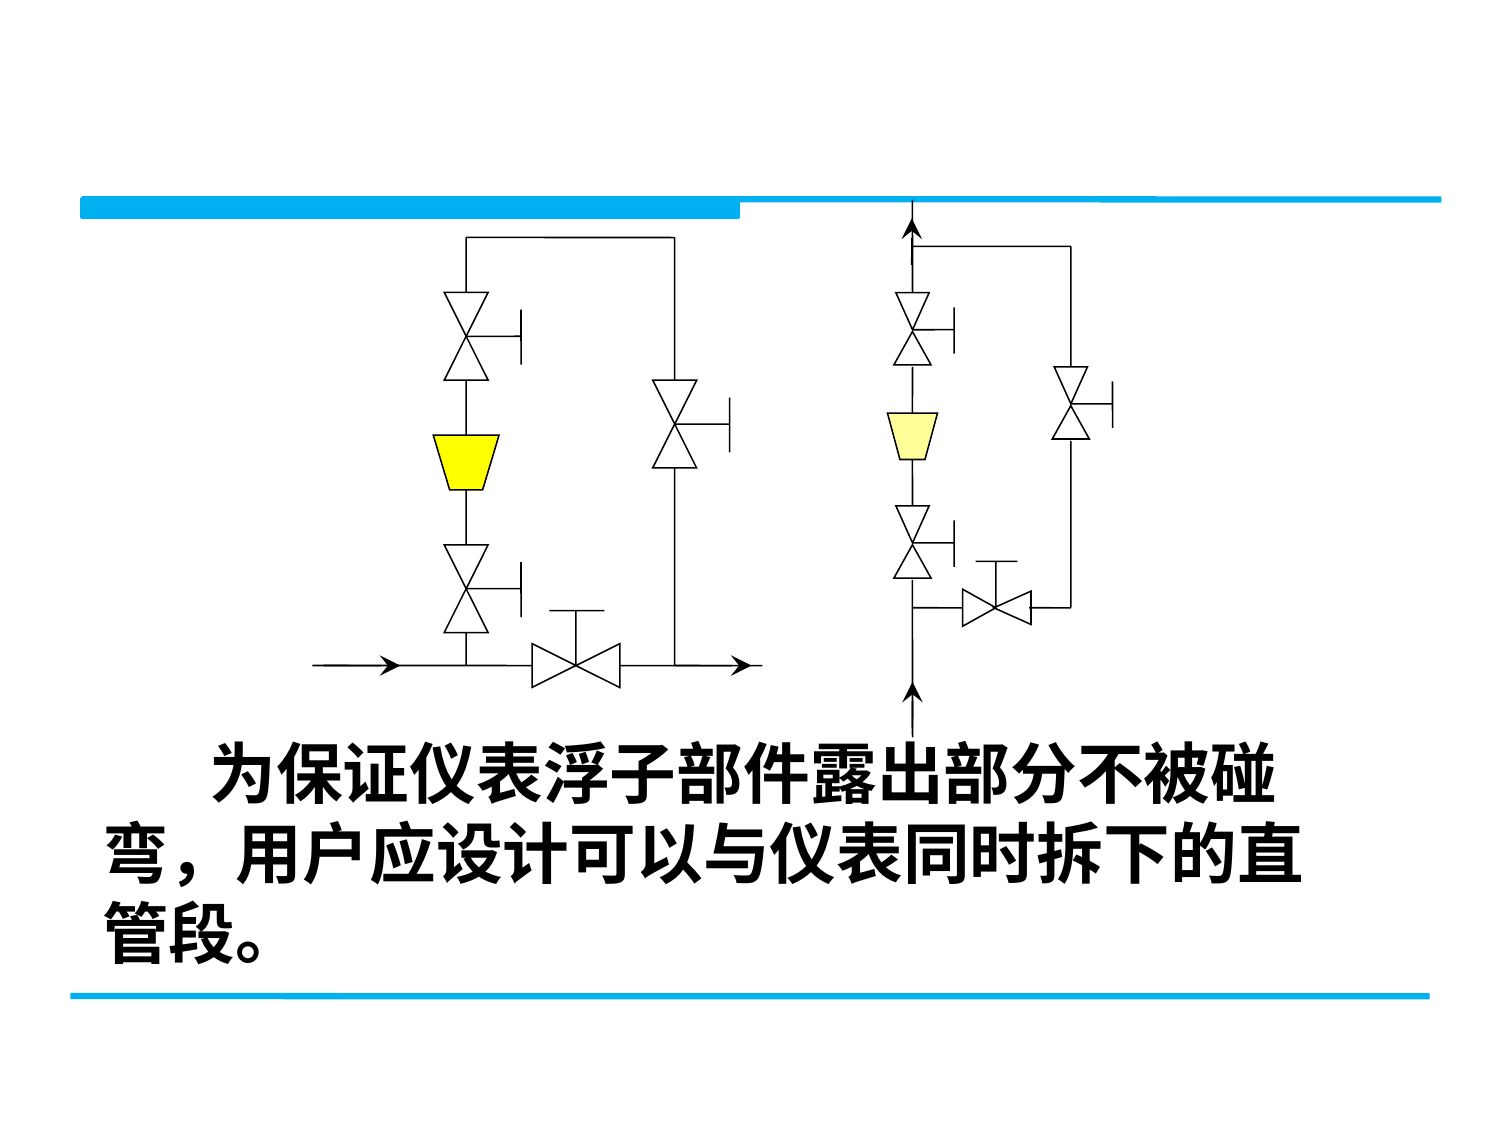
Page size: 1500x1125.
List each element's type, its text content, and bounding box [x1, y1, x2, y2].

text_box 为保证仪表浮子部件露出部分不被碰弯，用户应设计可以与仪表同时拆下的直管段。 [87, 724, 1363, 980]
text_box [887, 199, 1113, 738]
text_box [312, 237, 763, 688]
